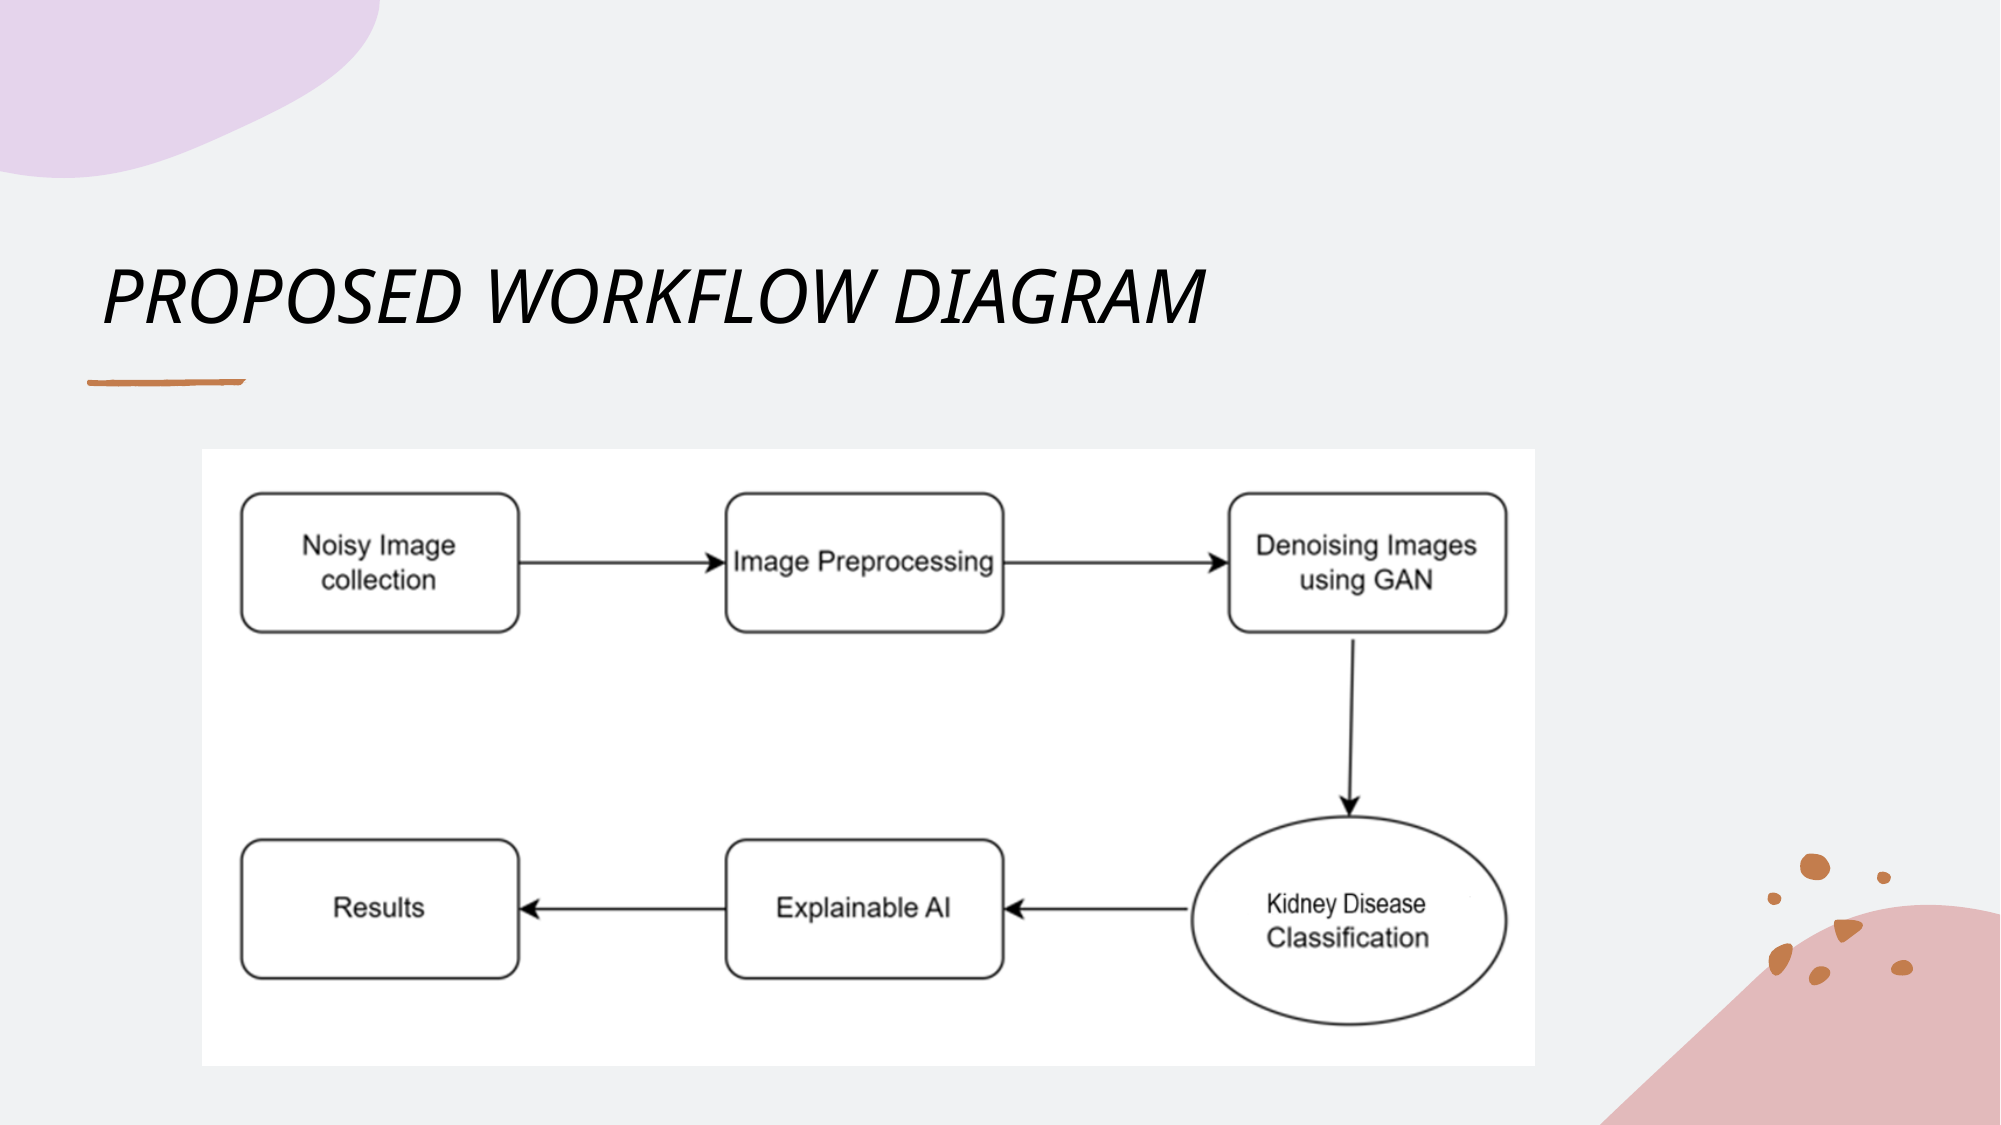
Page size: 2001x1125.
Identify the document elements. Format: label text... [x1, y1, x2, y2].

picture [202, 449, 1535, 1066]
title PROPOSED WORKFLOW DIAGRAM [86, 129, 1740, 347]
